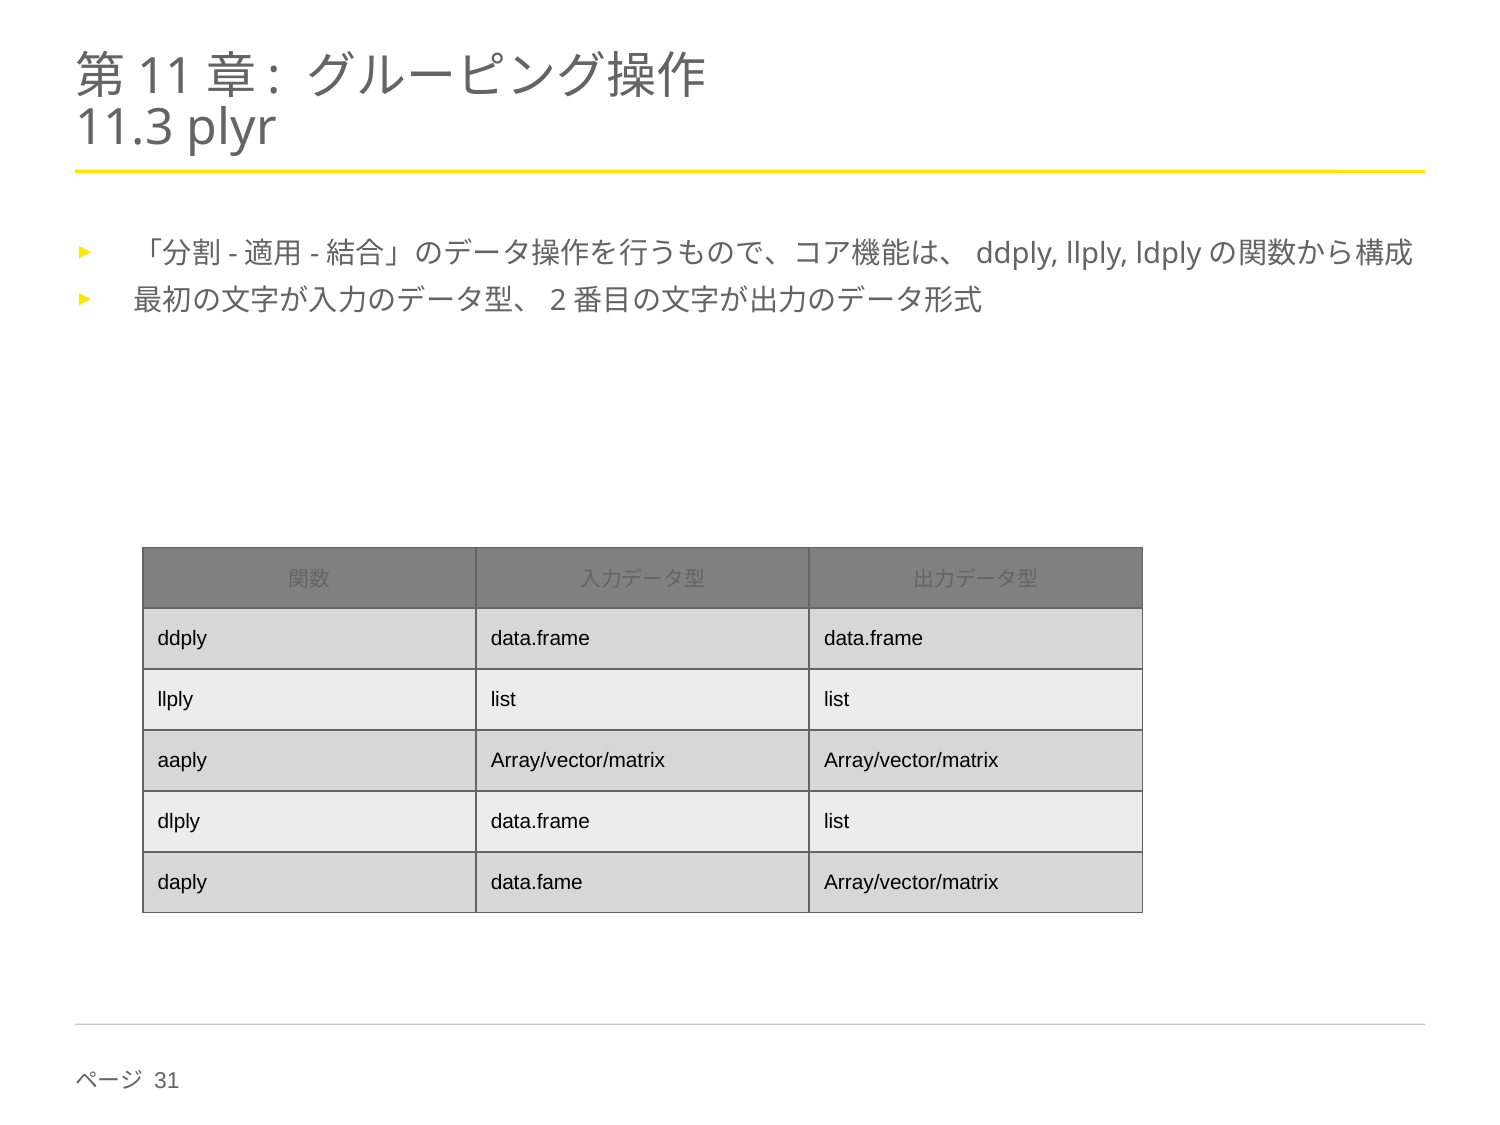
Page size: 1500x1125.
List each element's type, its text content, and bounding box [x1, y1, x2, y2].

table_cell data.frame [477, 609, 808, 668]
table_cell data.frame [810, 609, 1142, 668]
table_cell llply [144, 670, 475, 729]
table_cell Array/vector/matrix [810, 853, 1142, 912]
table_cell daply [144, 853, 475, 912]
table_cell data.fame [477, 853, 808, 912]
table_cell Array/vector/matrix [477, 731, 808, 790]
table_header 関数 [144, 548, 475, 607]
table_cell list [810, 670, 1142, 729]
title 第11章: グルーピング操作 11.3 plyr [75, 33, 1426, 175]
table_cell dlply [144, 792, 475, 851]
table_cell data.frame [477, 792, 808, 851]
table_cell list [477, 670, 808, 729]
table_cell list [810, 792, 1142, 851]
table_cell Array/vector/matrix [810, 731, 1142, 790]
list 「分割-適用-結合」のデータ操作を行うもので、コア機能は、ddply, llply, ldplyの関数から構成 最初の文字が入力のデータ型、2番目の文字が出力のデータ形式 [75, 233, 1425, 1005]
table_header 入力データ型 [477, 548, 808, 607]
table_header 出力データ型 [810, 548, 1142, 607]
table_cell aaply [144, 731, 475, 790]
table_cell ddply [144, 609, 475, 668]
